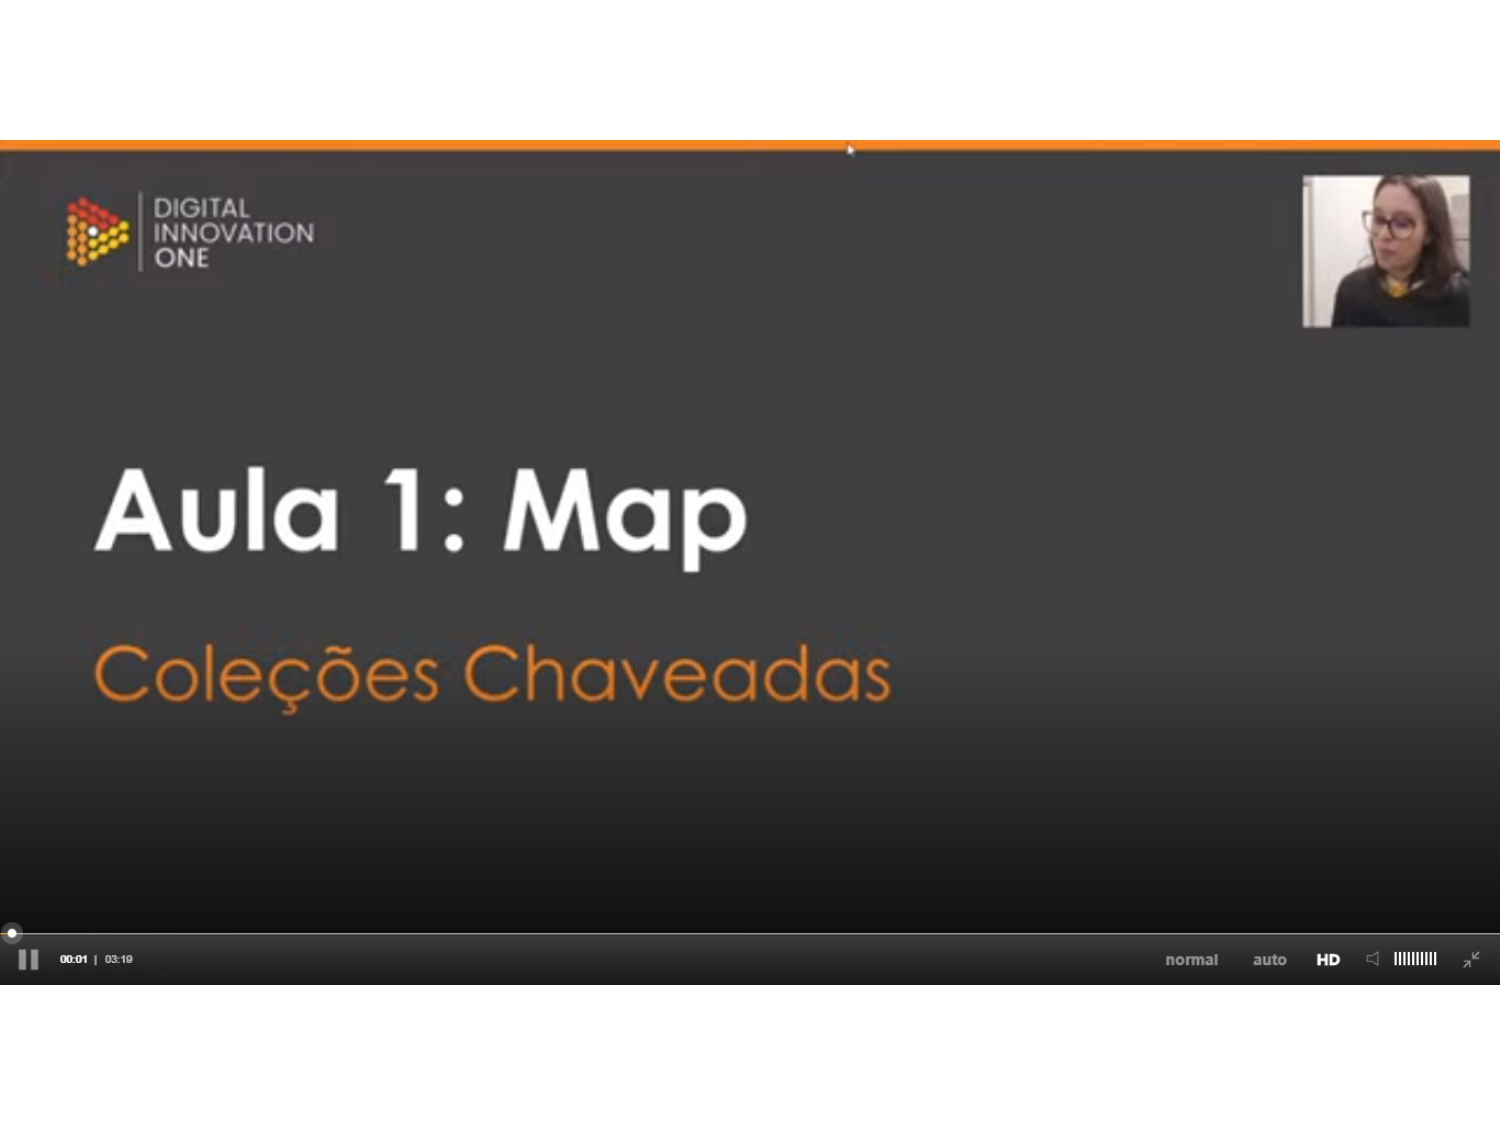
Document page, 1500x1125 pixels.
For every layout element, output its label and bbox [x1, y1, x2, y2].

picture [0, 140, 1500, 985]
